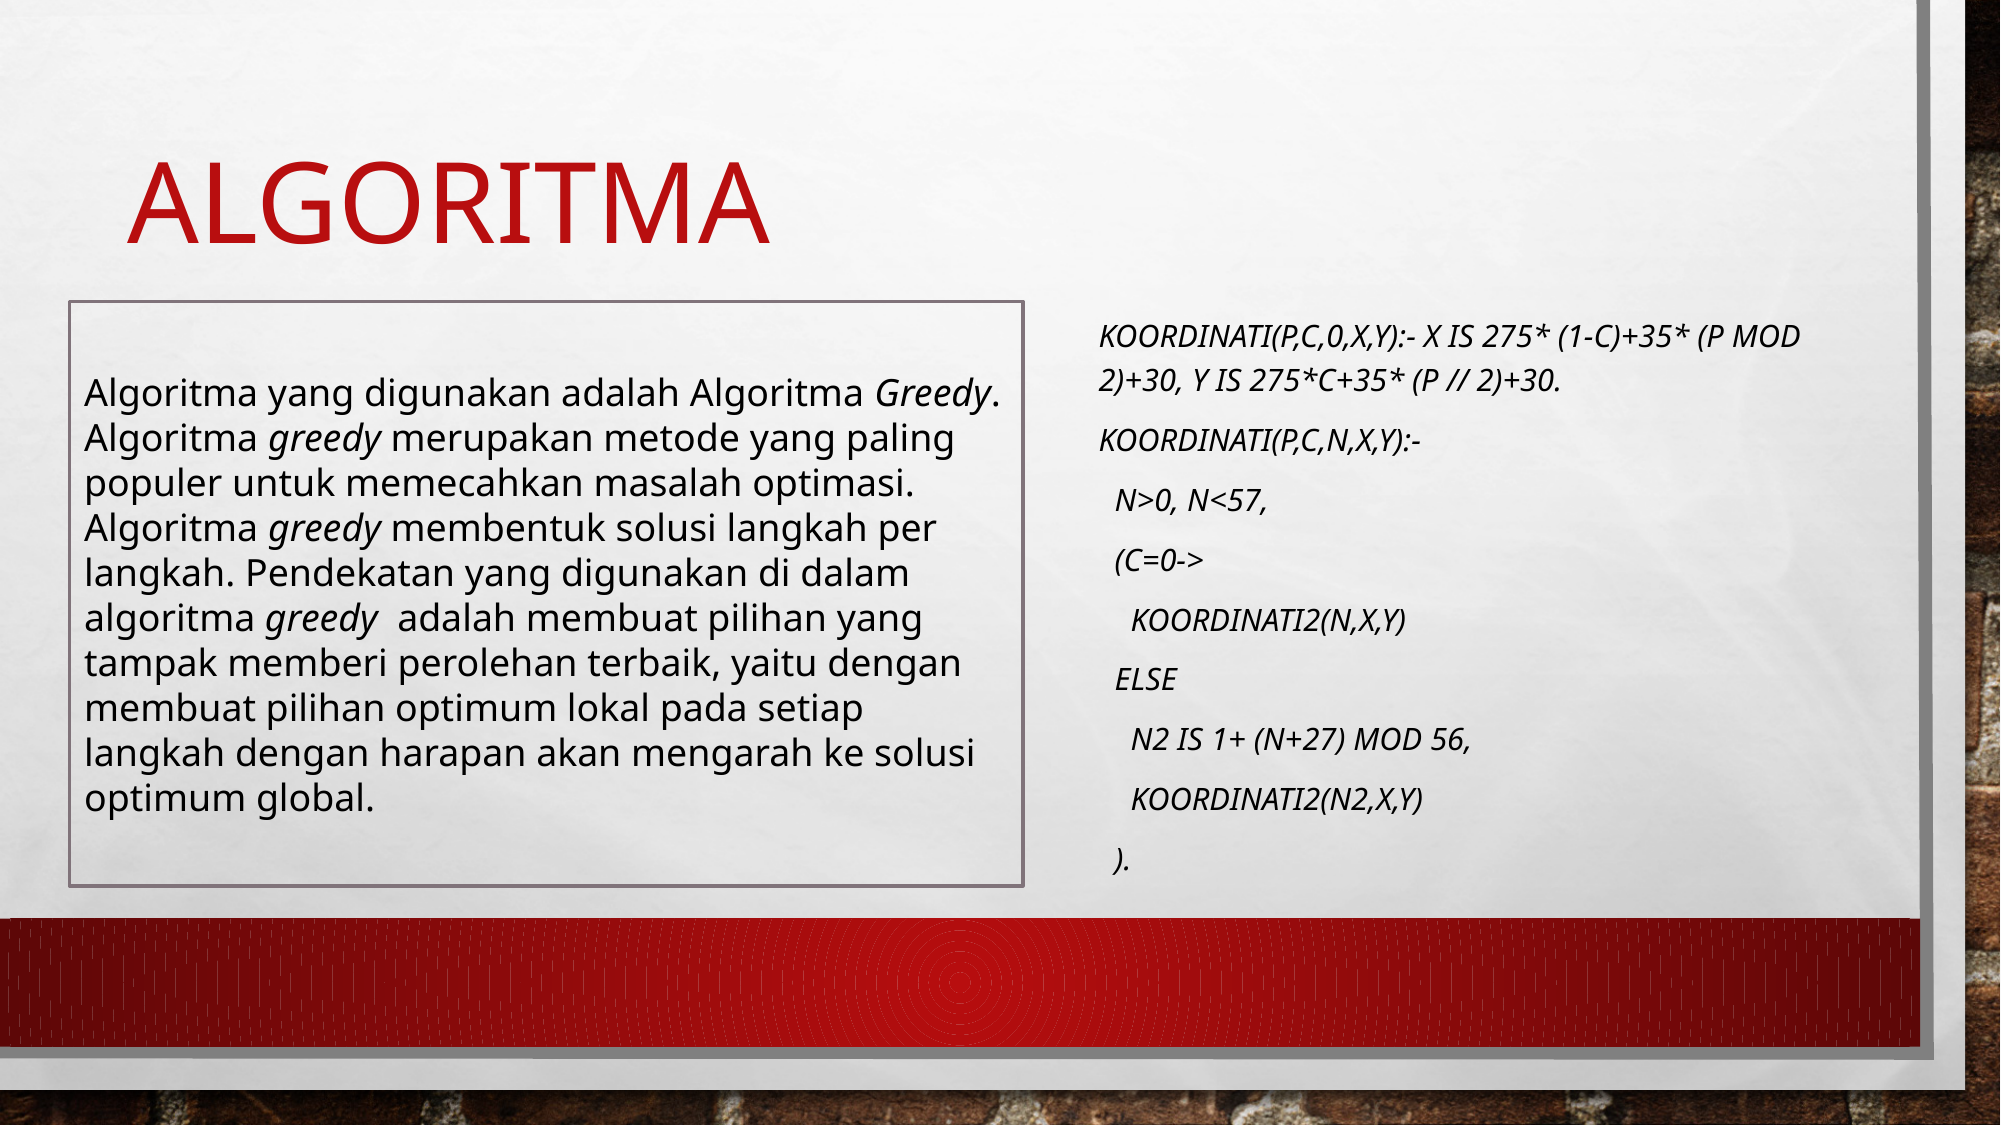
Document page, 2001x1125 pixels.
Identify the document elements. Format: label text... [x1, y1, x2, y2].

text_box Algoritma yang digunakan adalah Algoritma Greedy. Algoritma greedy merupakan metode yang paling populer untuk memecahkan masalah optimasi. Algoritma greedy membentuk solusi langkah per langkah. Pendekatan yang digunakan di dalam algoritma greedy adalah membuat pilihan yang tampak memberi perolehan terbaik, yaitu dengan membuat pilihan optimum lokal pada setiap langkah dengan harapan akan mengarah ke solusi optimum global. [68, 300, 1025, 888]
picture [0, 0, 2000, 1125]
list koordinati(P,C,0,X,Y):- X is 275* (1-C)+35* (P mod 2)+30, Y is 275*C+35* (P // 2)+30. koordinati(P,C,N,X,Y):- N>0, N<57, (C=0-> koordinati2(N,X,Y) else N2 is 1+ (N+27) mod 56, koordinati2(N2,X,Y) ). [1083, 301, 1841, 887]
title Algoritma [112, 112, 1818, 302]
